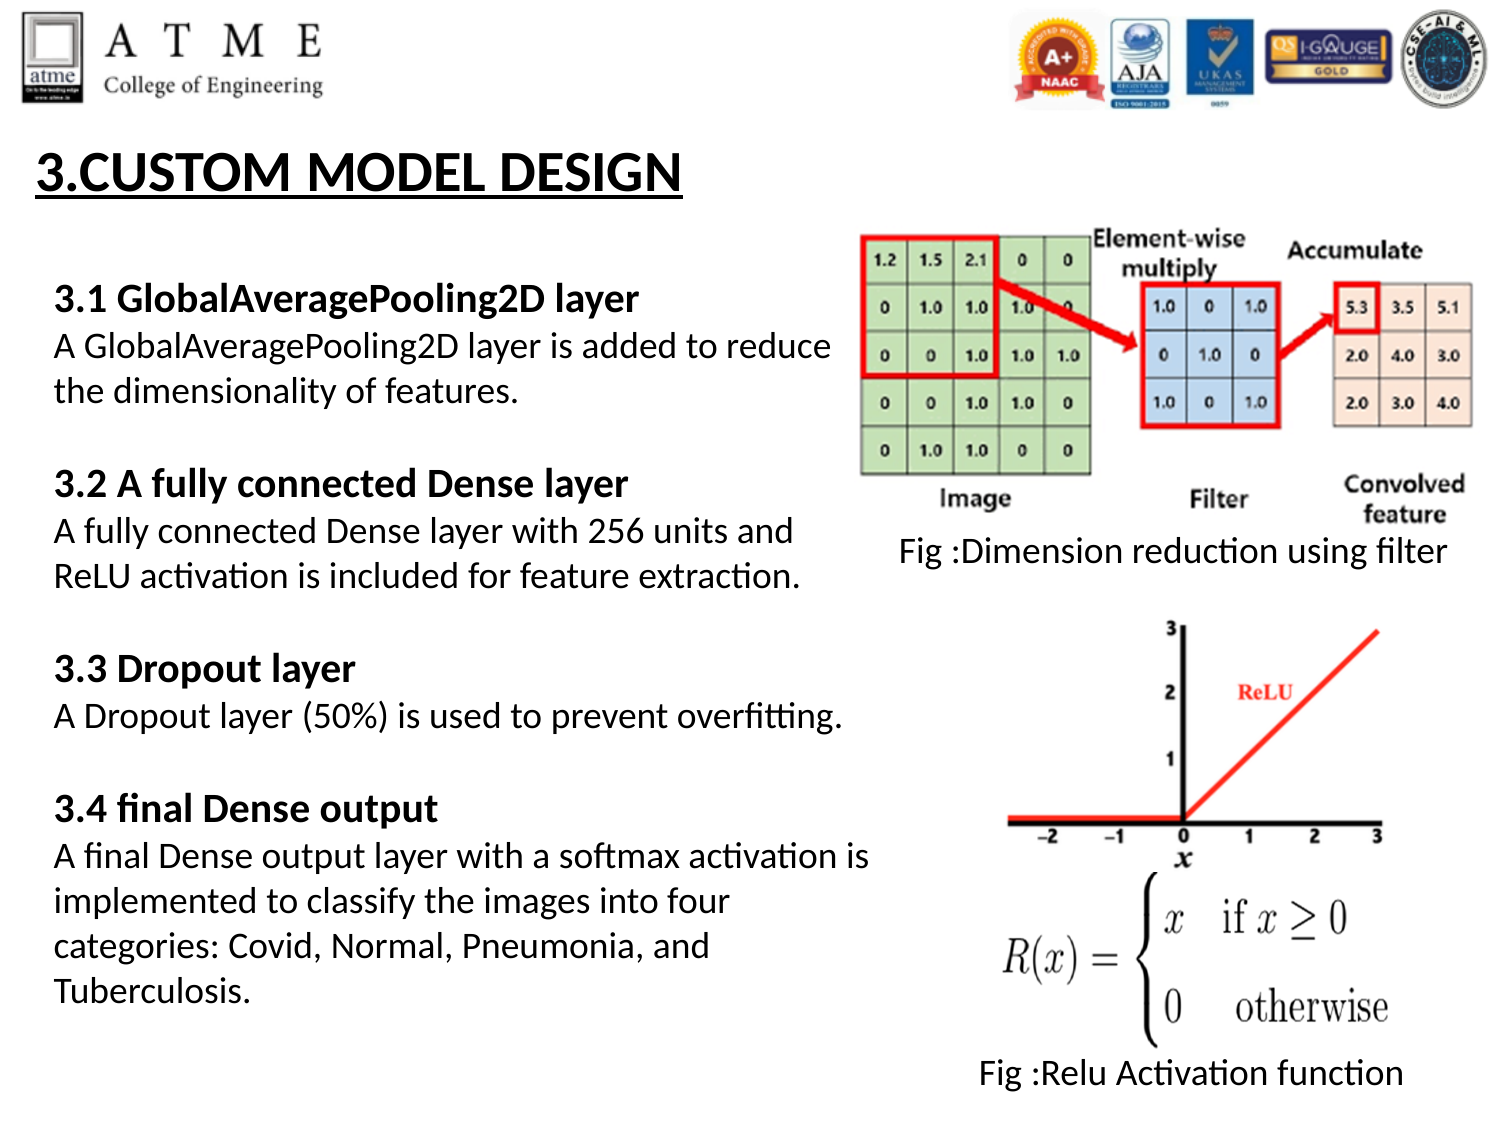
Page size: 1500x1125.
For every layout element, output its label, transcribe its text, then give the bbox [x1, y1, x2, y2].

text_box Fig :Dimension reduction using filter [884, 518, 1500, 578]
picture [1003, 0, 1497, 113]
list 3.CUSTOM MODEL DESIGN [20, 133, 1480, 1025]
picture [986, 595, 1412, 1055]
text_box 3.1 GlobalAveragePooling2D layer A GlobalAveragePooling2D layer is added to reduce the dimensionality of features. 3.2 A fully connected Dense layer A fully connected Dense layer with 256 units and ReLU activation is included for feature extraction. 3.3 Dropout layer A Dropout layer (50%) is used to prevent overfitting. 3.4 final Dense output A final Dense output layer with a softmax activation is implemented to classify the images into four categories: Covid, Normal, Pneumonia, and Tuberculosis. [38, 263, 919, 1019]
picture [854, 224, 1480, 533]
text_box Fig :Relu Activation function [963, 1040, 1500, 1101]
picture [11, 0, 340, 109]
